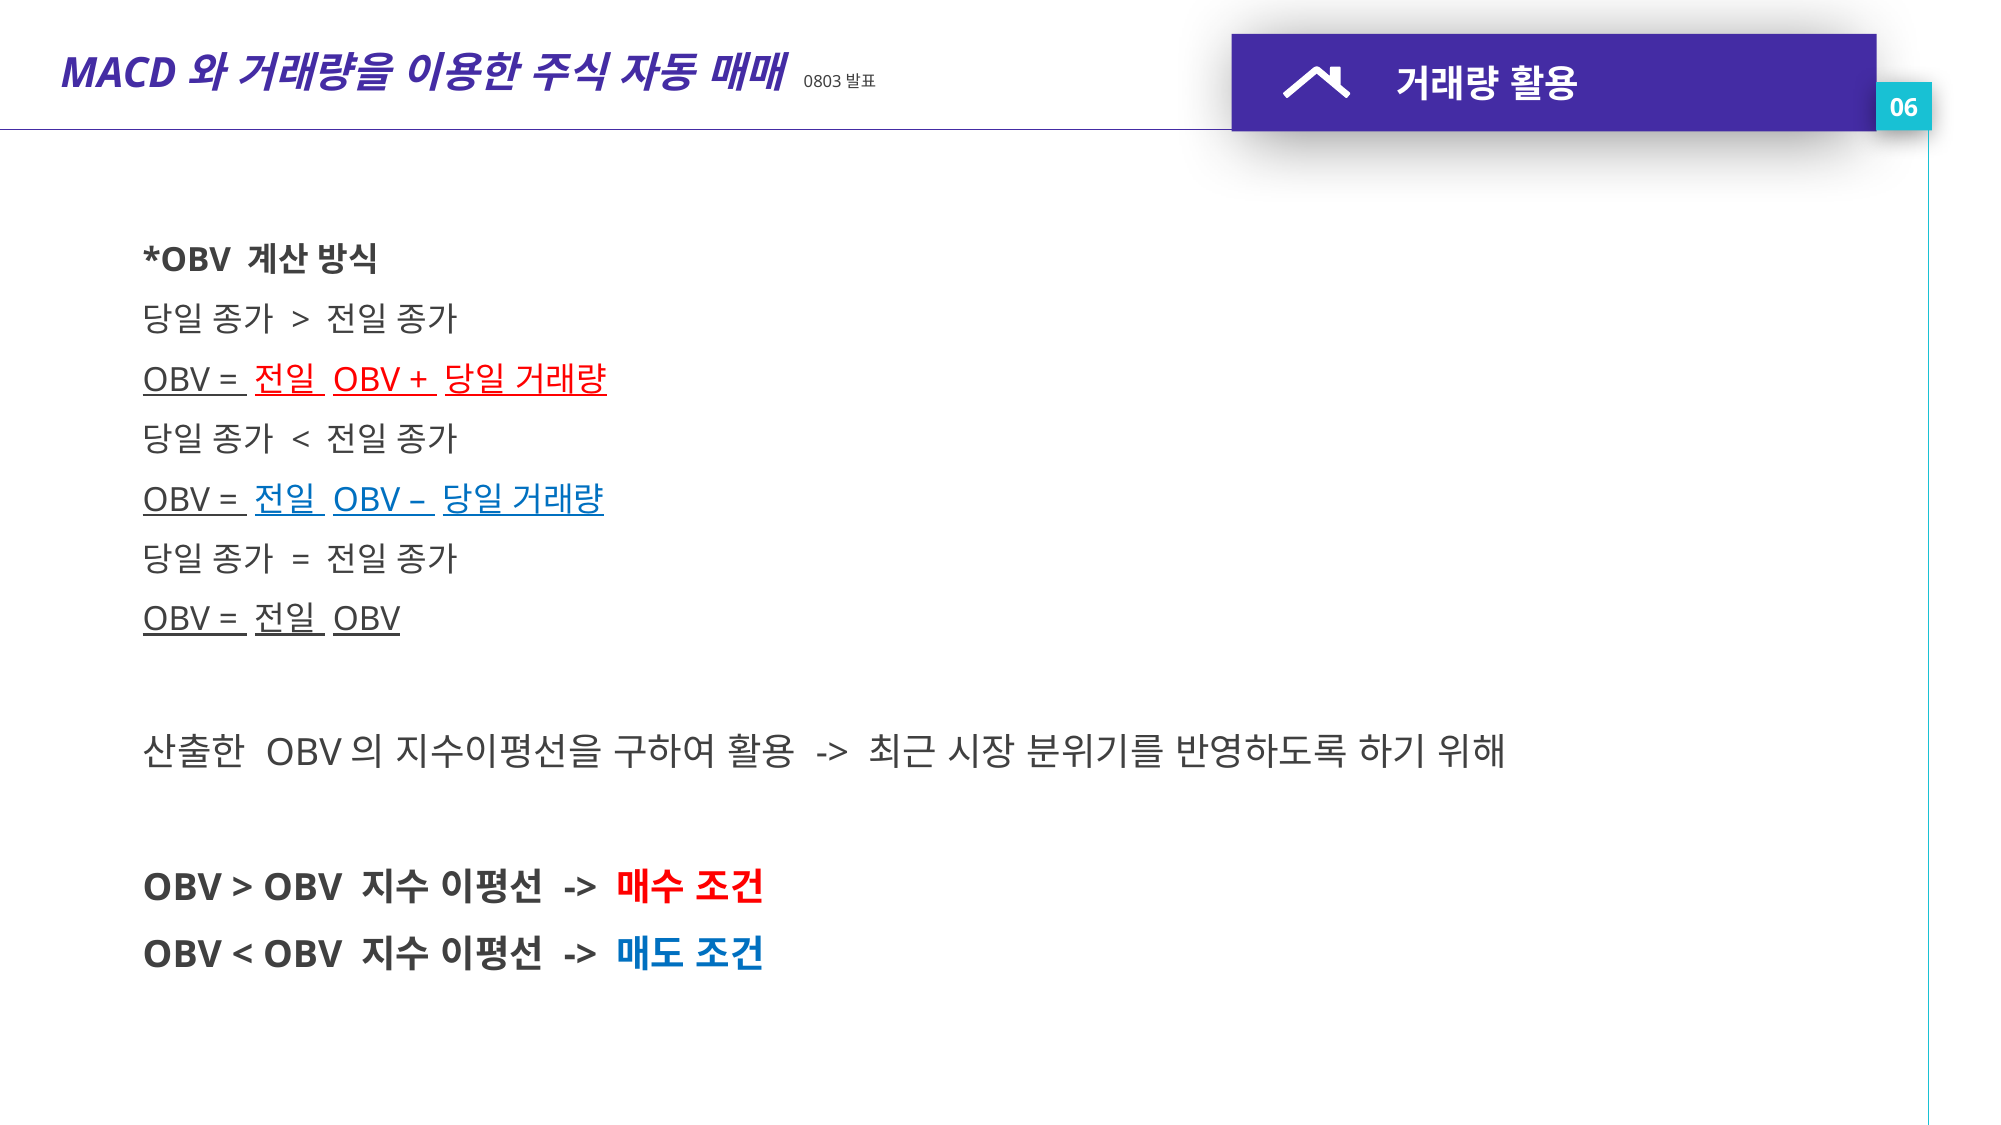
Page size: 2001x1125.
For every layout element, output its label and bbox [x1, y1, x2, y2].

text_box [0, 33, 1932, 1125]
